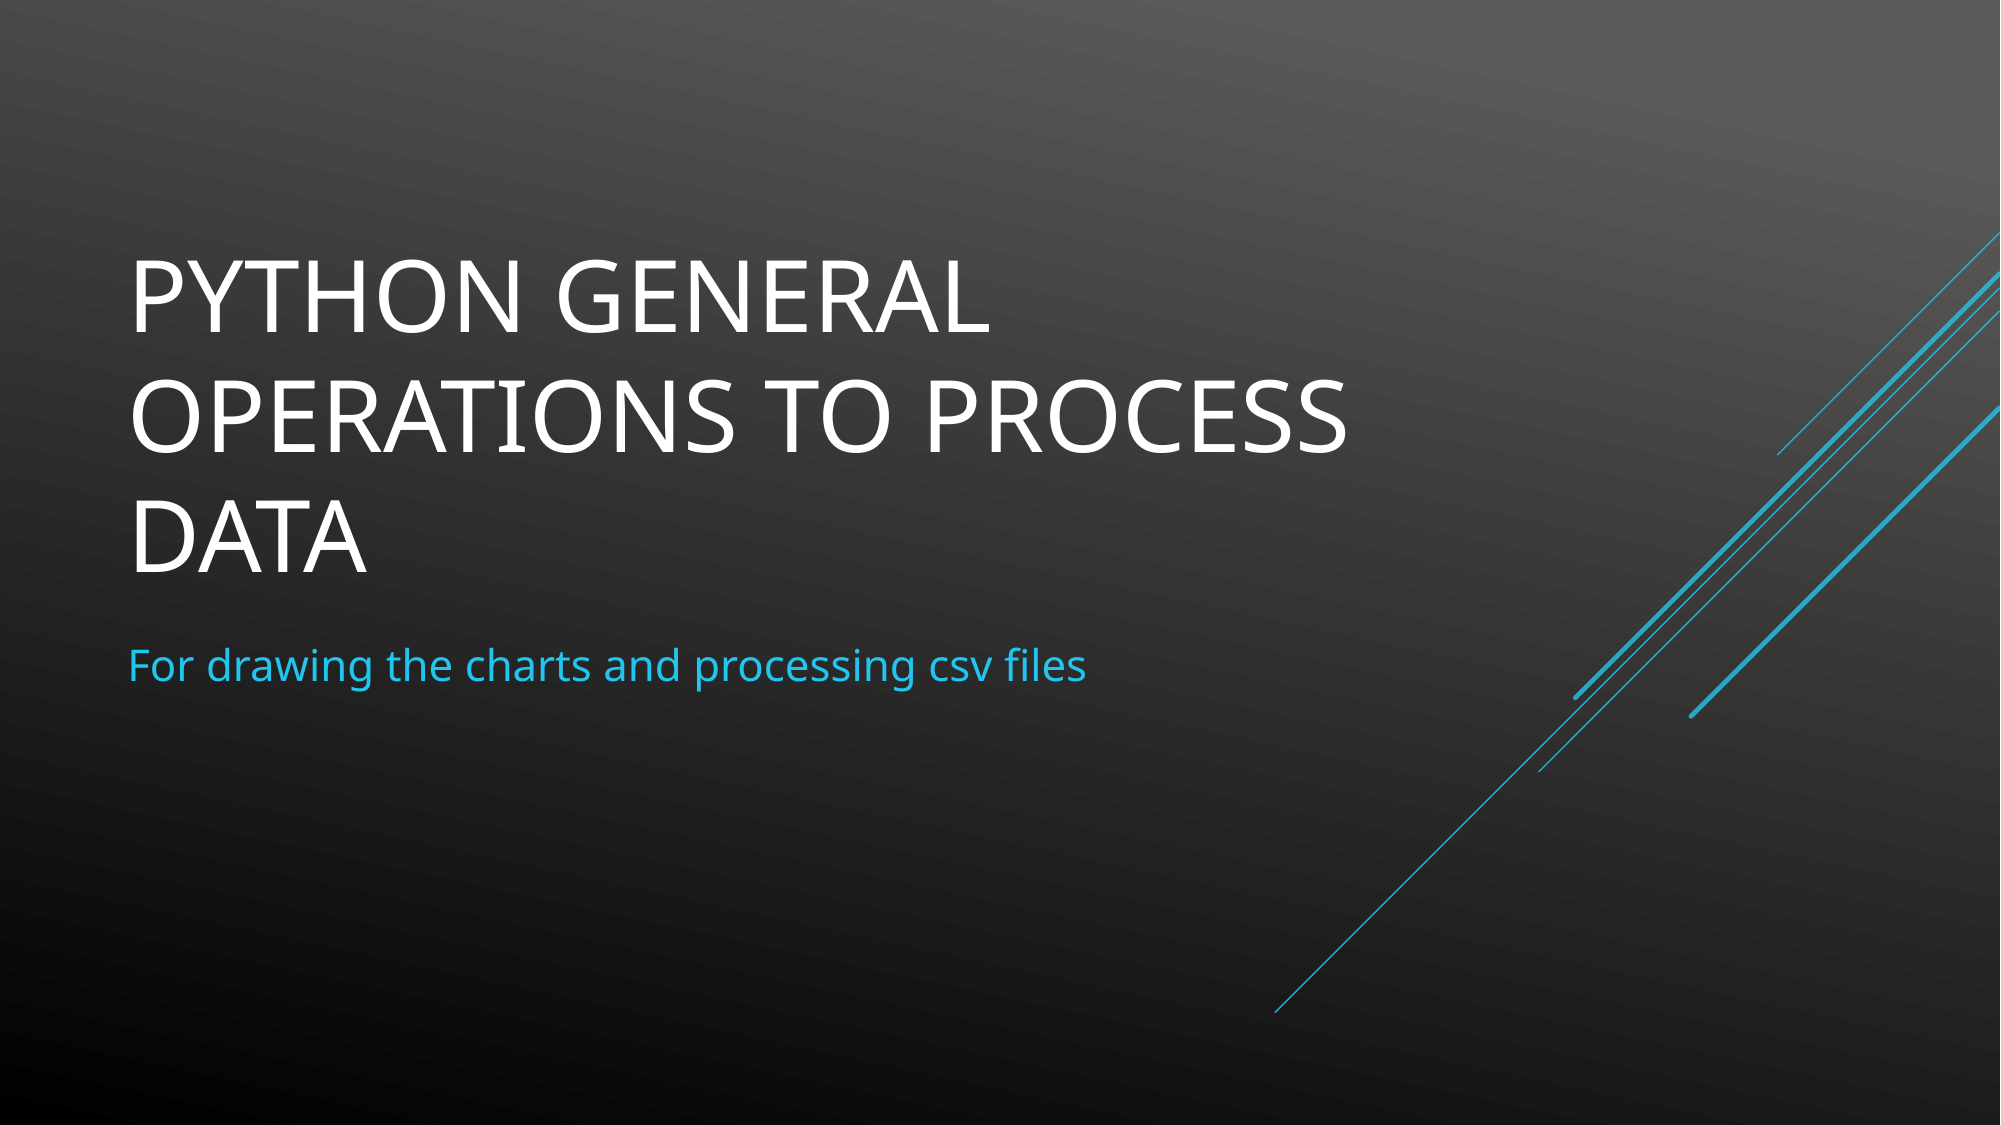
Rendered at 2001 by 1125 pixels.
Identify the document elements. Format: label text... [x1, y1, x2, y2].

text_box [1274, 232, 2000, 1013]
text_box [0, 0, 2000, 1125]
subtitle For drawing the charts and processing csv files [112, 630, 1163, 950]
title Python General operations to process data [112, 112, 1494, 600]
